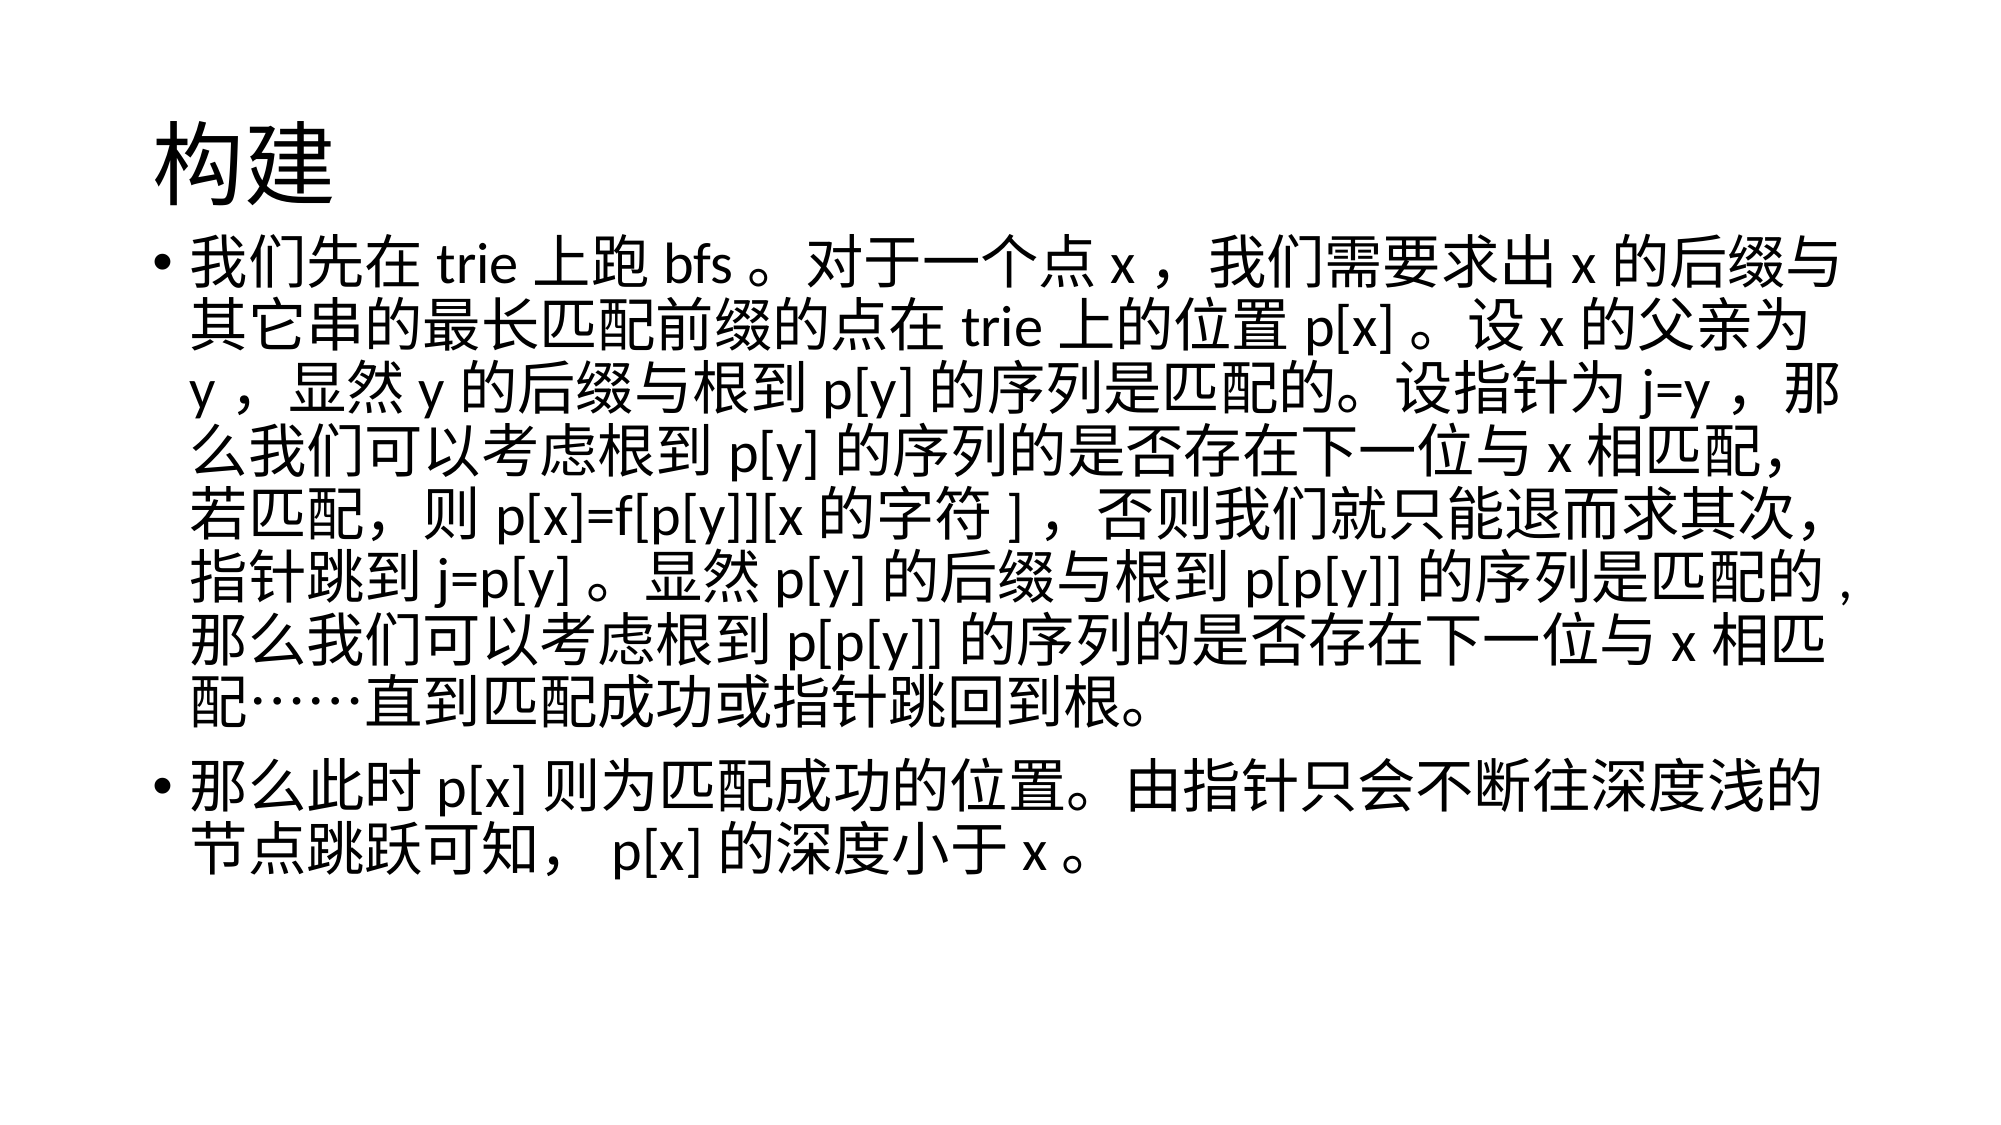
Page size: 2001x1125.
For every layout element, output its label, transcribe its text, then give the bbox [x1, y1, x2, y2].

title 构建 [137, 59, 1863, 225]
list 我们先在trie上跑bfs。对于一个点x，我们需要求出x的后缀与其它串的最长匹配前缀的点在trie上的位置p[x]。设x的父亲为y，显然y的后缀与根到p[y]的序列是匹配的。设指针为j=y，那么我们可以考虑根到p[y]的序列的是否存在下一位与x相匹配，若匹配，则p[x]=f[p[y]][x的字符]，否则我们就只能退而求其次，指针跳到j=p[y]。显然p[y]的后缀与根到p[p[y]]的序列是匹配的,那么我们可以考虑根到p[p[y]]的序列的是否存在下一位与x相匹配……直到匹配成功或指针跳回到根。 那么此时p[x]则为匹配成功的位置。由指针只会不断往深度浅的节点跳跃可知，p[x]的深度小于x。 [137, 225, 1863, 1014]
